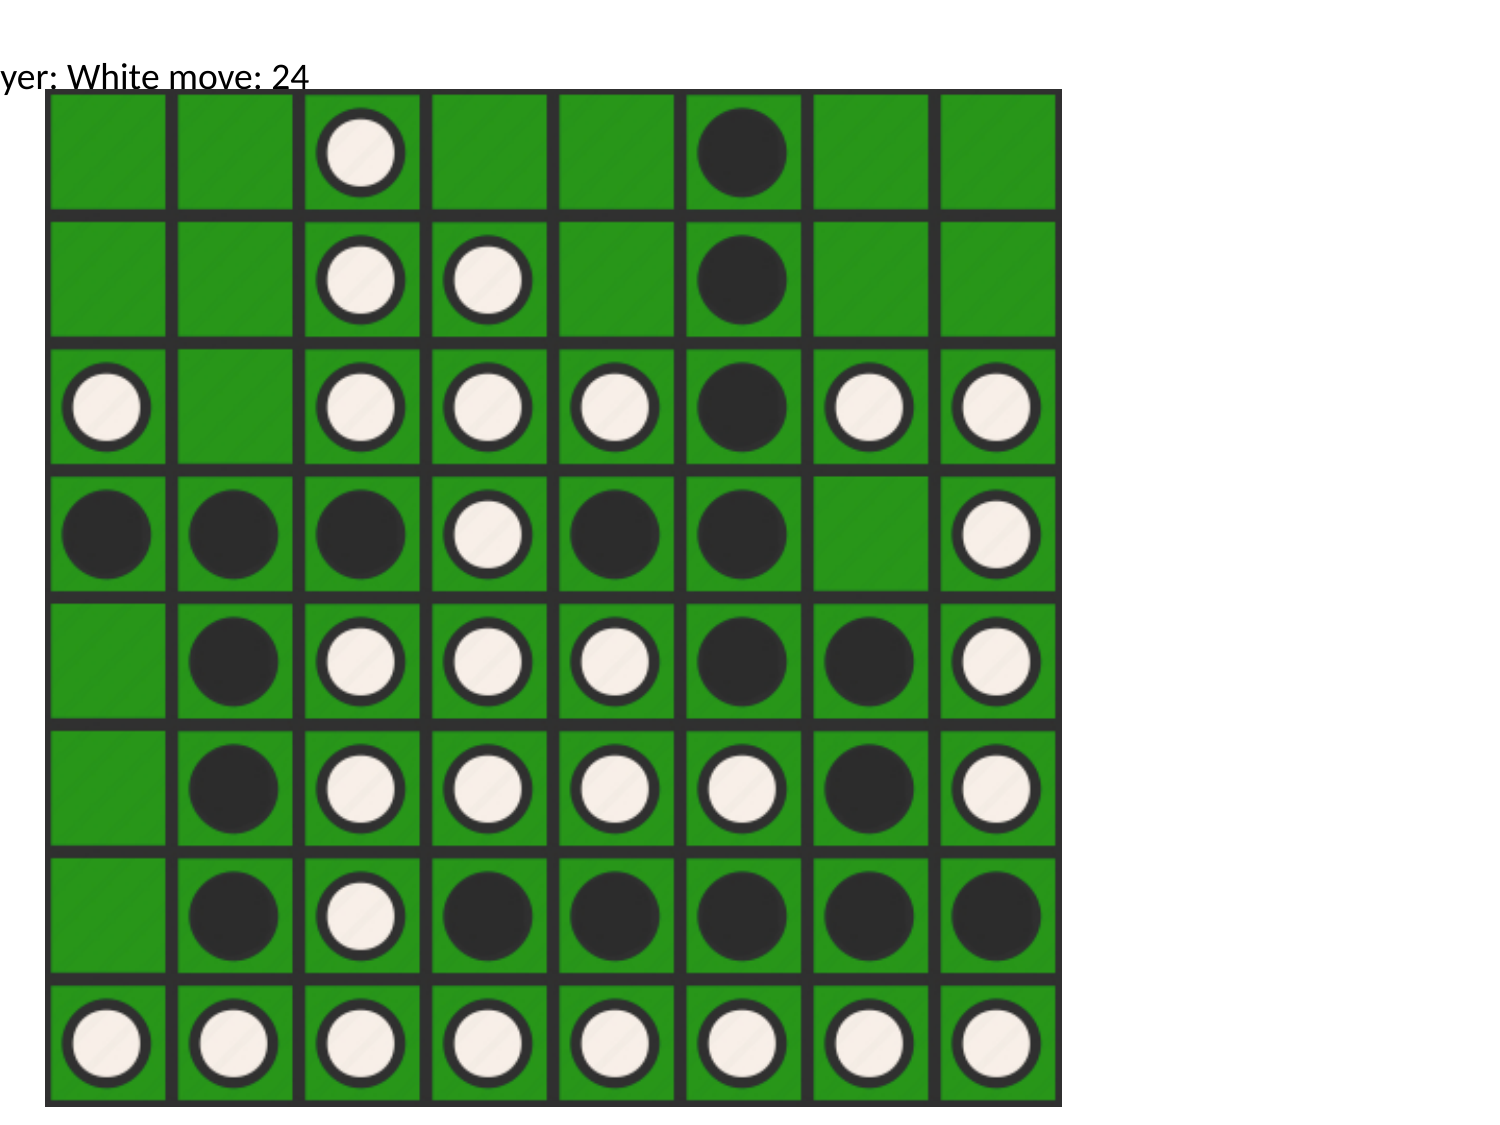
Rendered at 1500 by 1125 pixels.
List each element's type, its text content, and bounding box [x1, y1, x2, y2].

text_box turn: 44 player: White move: 24 [0, 44, 325, 105]
picture [44, 89, 1062, 1107]
